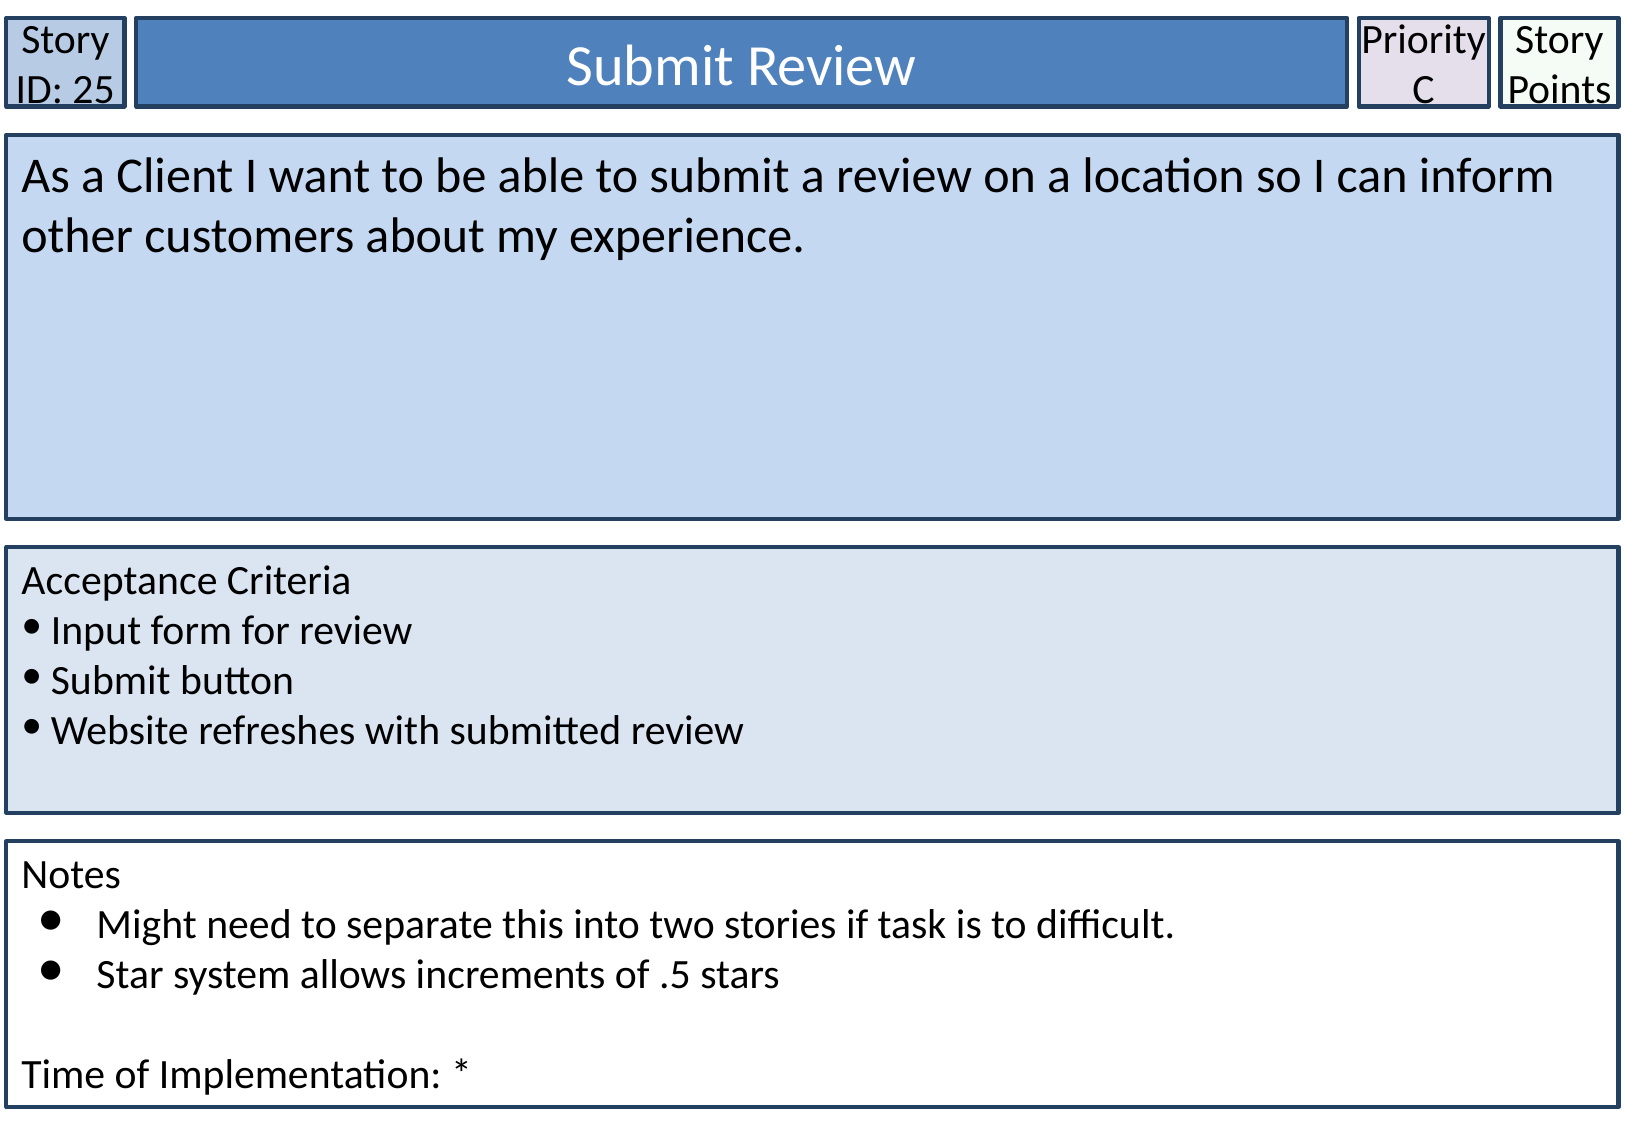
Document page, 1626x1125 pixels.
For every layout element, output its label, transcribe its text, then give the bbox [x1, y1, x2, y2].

text_box Notes Might need to separate this into two stories if task is to difficult. Star system allows increments of .5 stars Time of Implementation: * [6, 841, 1619, 1107]
text_box Priority C [1358, 17, 1489, 107]
text_box As a Client I want to be able to submit a review on a location so I can inform other customers about my experience. [6, 134, 1619, 519]
text_box Submit Review [136, 17, 1347, 107]
text_box Story ID: 25 [6, 17, 125, 107]
text_box Acceptance Criteria Input form for review Submit button Website refreshes with submitted review [6, 547, 1619, 813]
text_box Story Points [1500, 17, 1619, 107]
